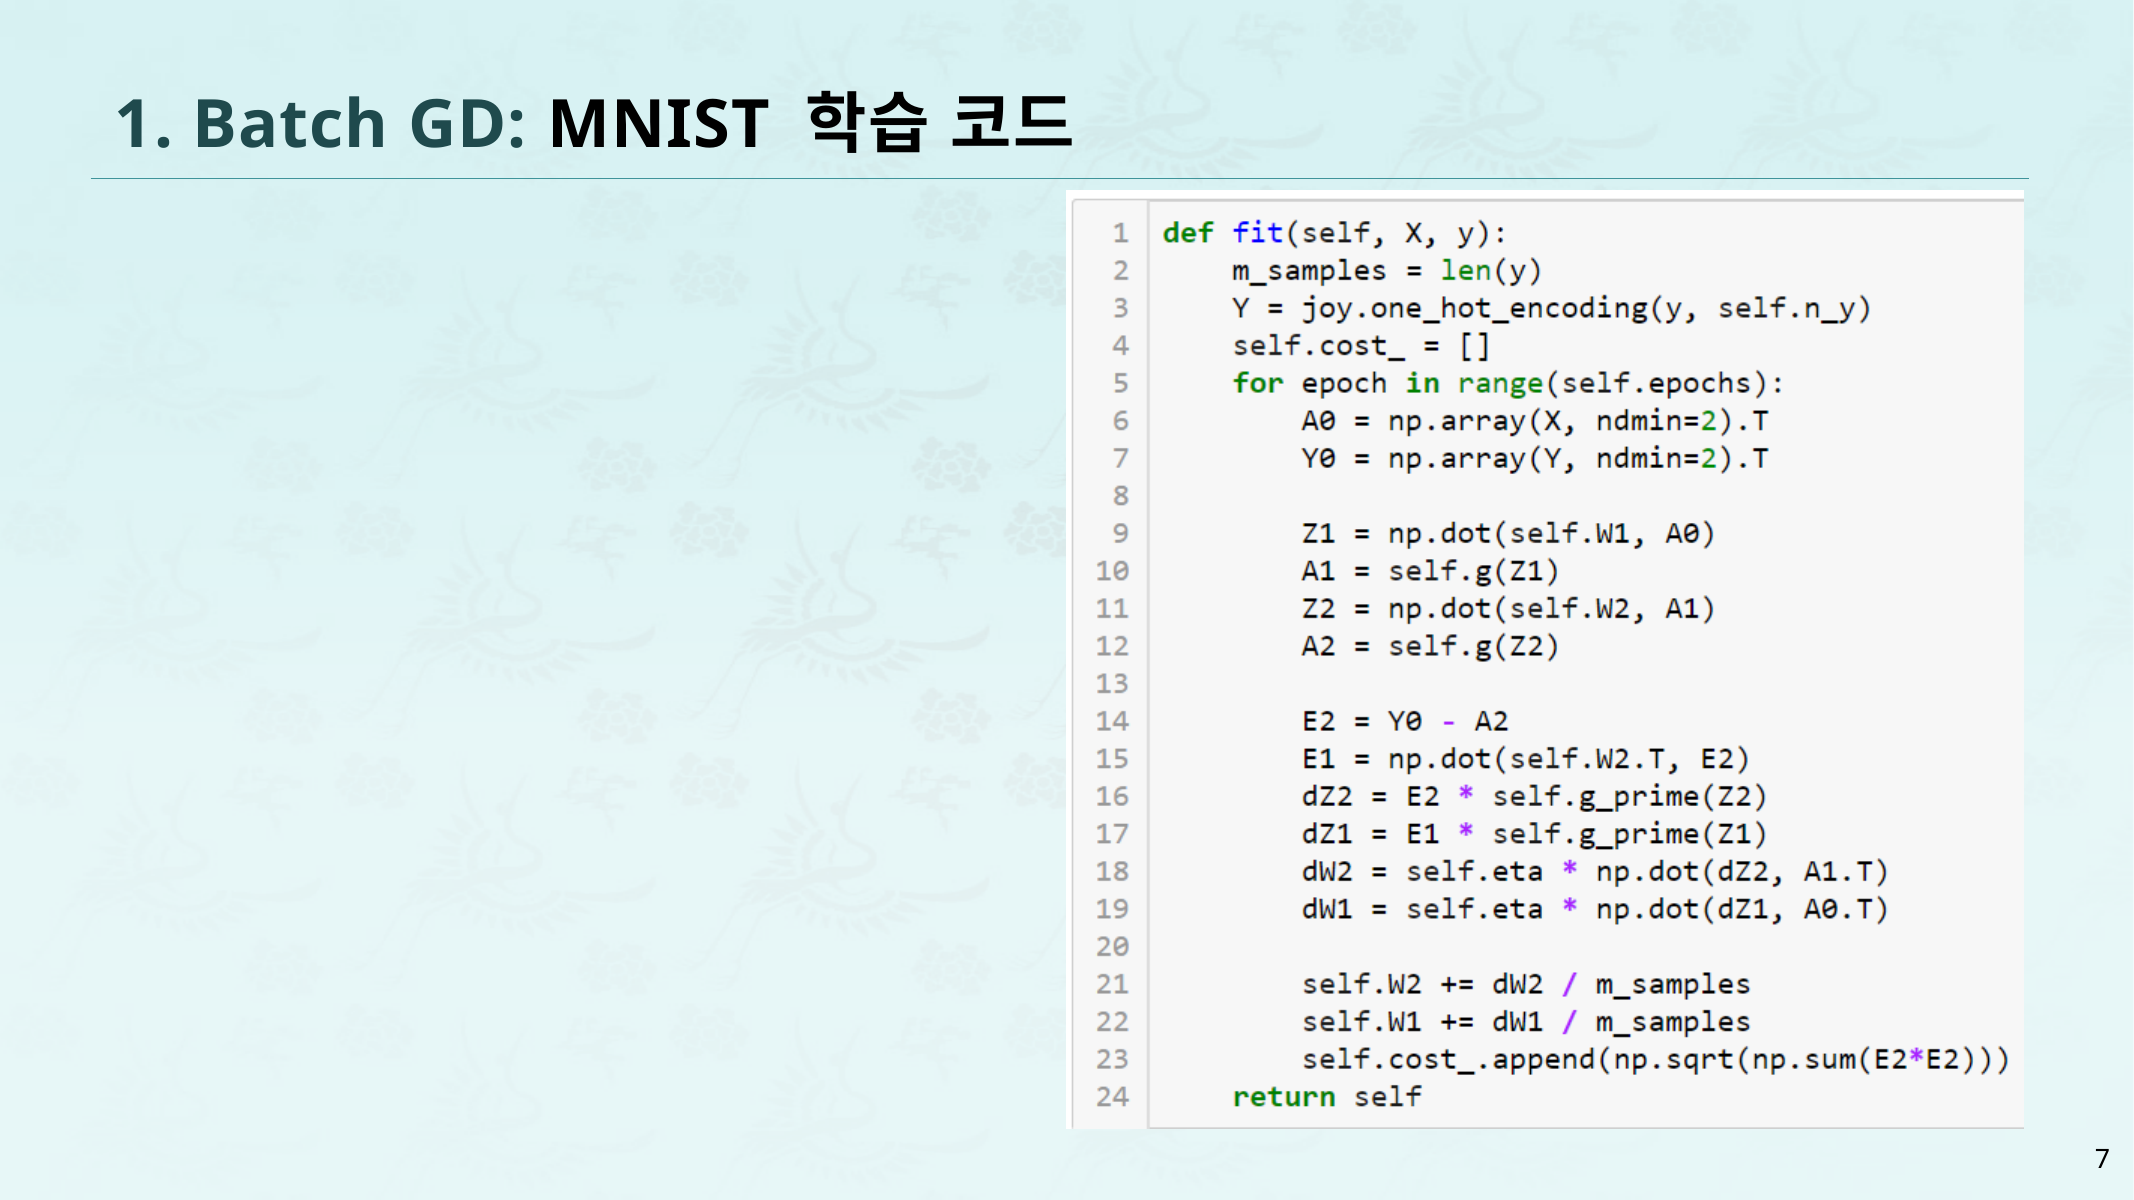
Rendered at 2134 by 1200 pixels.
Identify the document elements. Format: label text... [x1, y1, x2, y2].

picture [1066, 190, 2024, 1129]
slide_number 7 [1937, 1128, 2125, 1193]
title 1. Batch GD: MNIST 학습 코드 [99, 62, 2029, 179]
